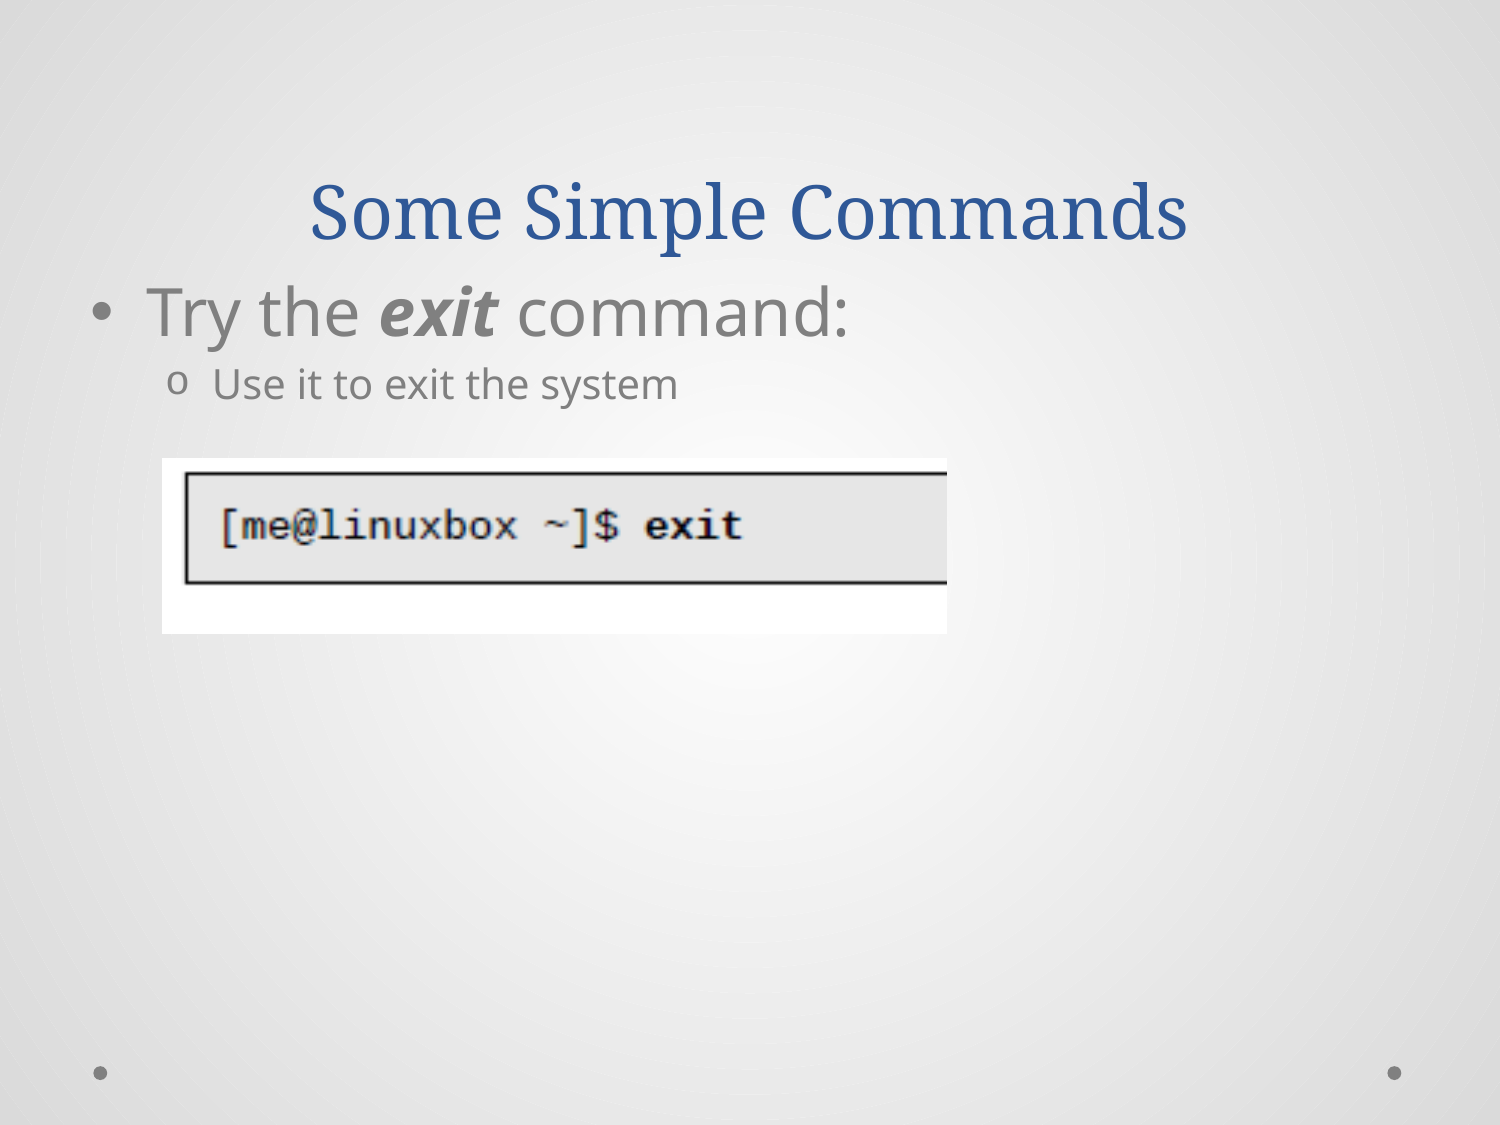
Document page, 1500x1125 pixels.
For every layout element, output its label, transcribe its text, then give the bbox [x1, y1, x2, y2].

picture [162, 458, 948, 634]
title Some Simple Commands [75, 0, 1425, 262]
list Try the exit command: Use it to exit the system [75, 262, 1425, 1005]
